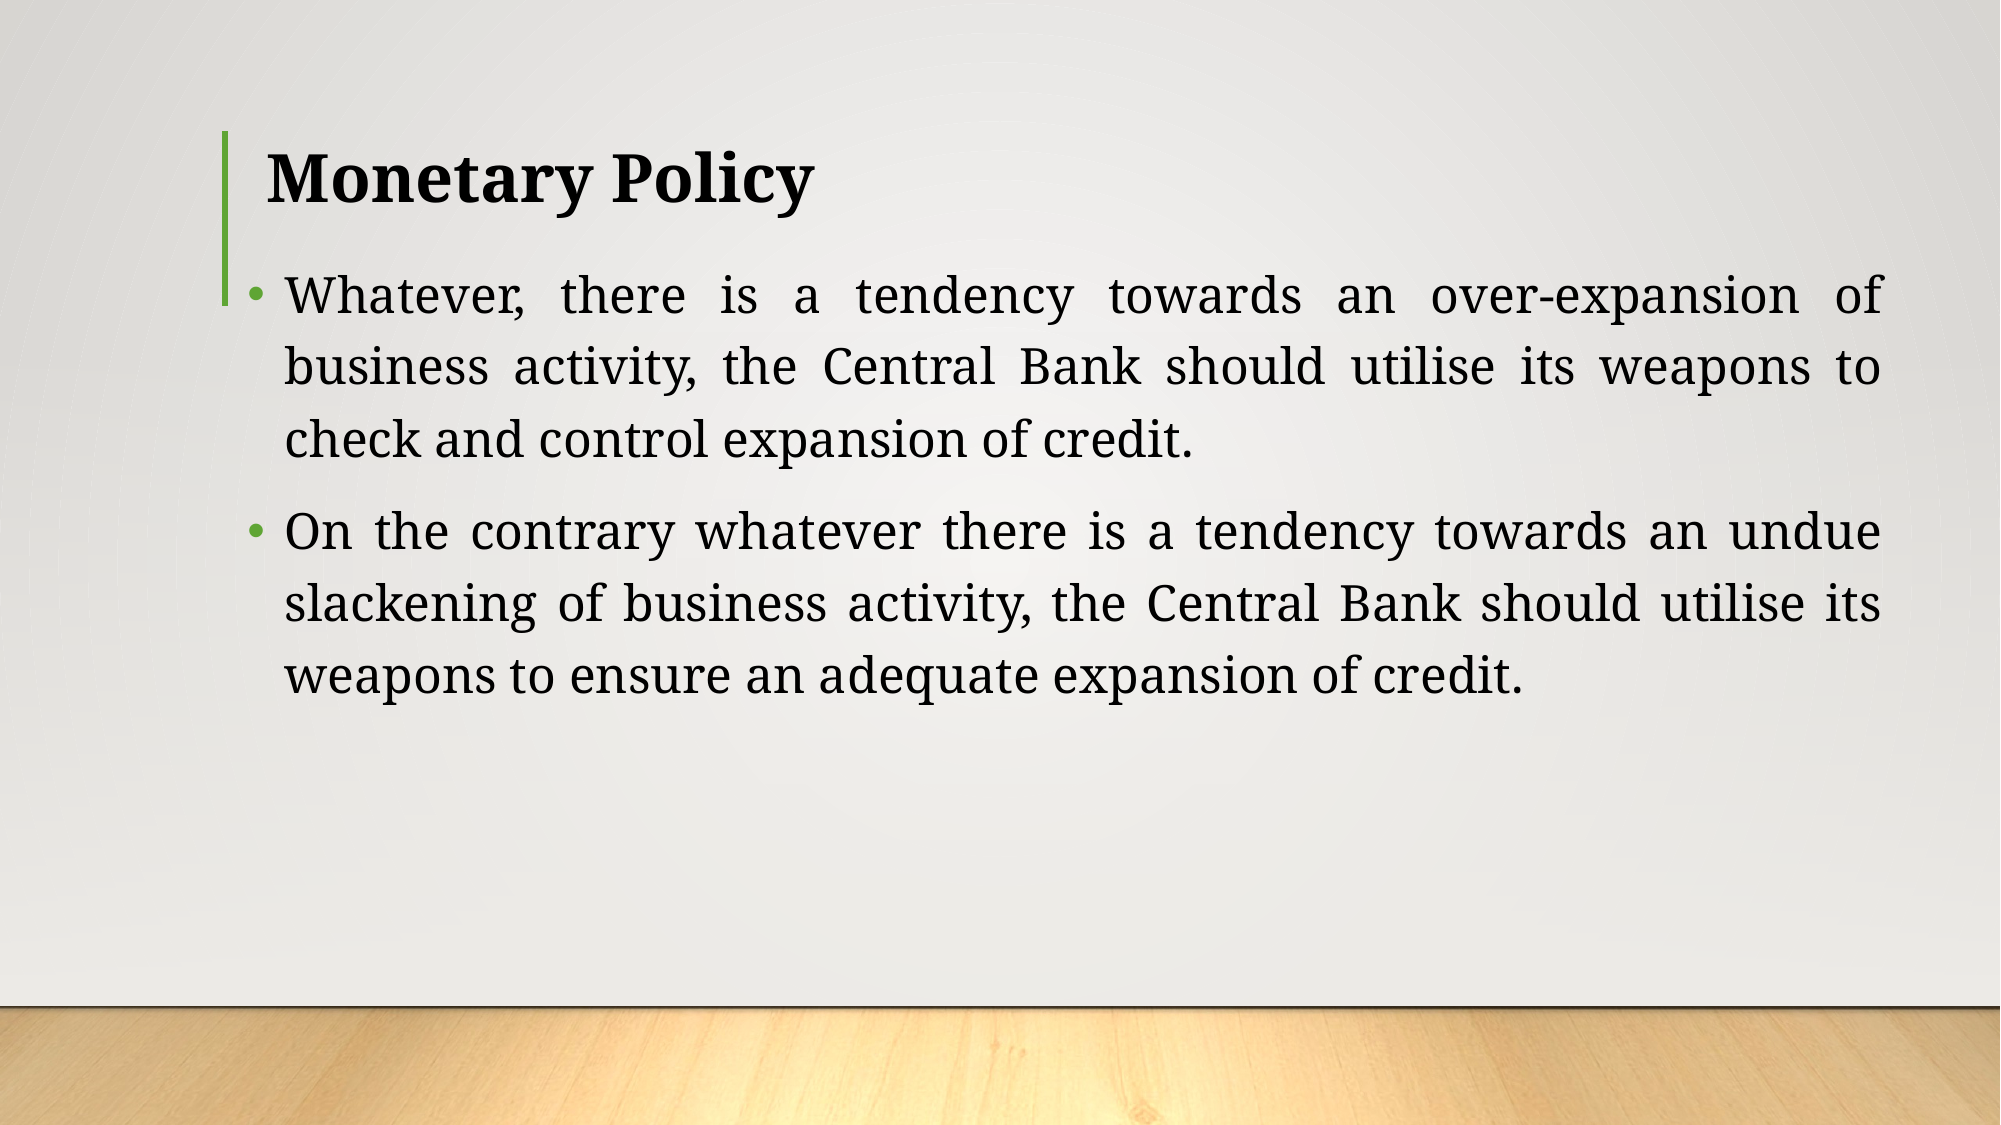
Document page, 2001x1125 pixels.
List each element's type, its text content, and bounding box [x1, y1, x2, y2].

title Monetary Policy [251, 131, 1814, 243]
list Whatever, there is a tendency towards an over-expansion of business activity, the Central Bank should utilise its weapons to check and control expansion of credit. On the contrary whatever there is a tendency towards an undue slackening of business activity, the Central Bank should utilise its weapons to ensure an adequate expansion of credit. [232, 243, 1898, 970]
picture [0, 1006, 2000, 1125]
